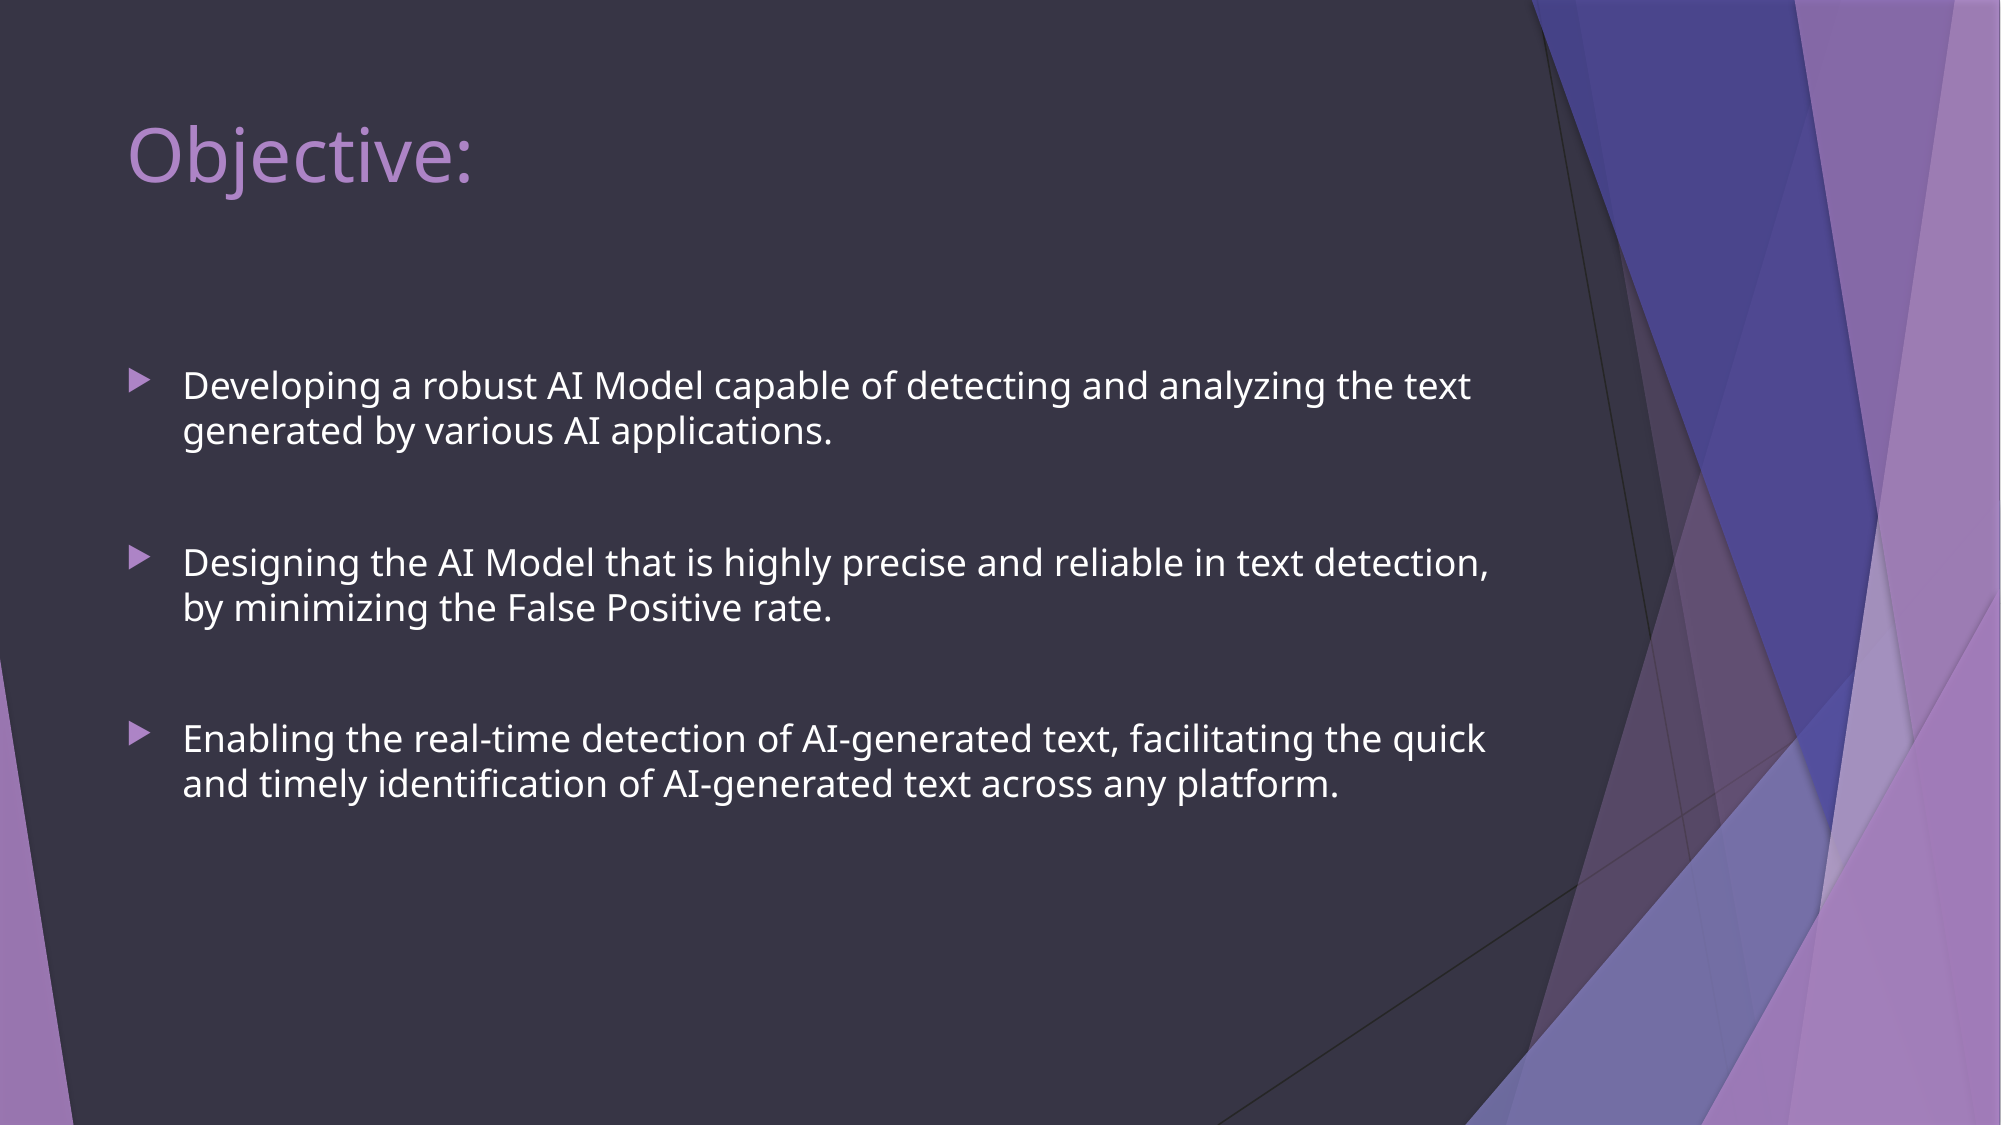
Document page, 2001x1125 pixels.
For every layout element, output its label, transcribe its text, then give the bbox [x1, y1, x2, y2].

list Developing a robust AI Model capable of detecting and analyzing the text generated by various AI applications. Designing the AI Model that is highly precise and reliable in text detection, by minimizing the False Positive rate. Enabling the real-time detection of AI-generated text, facilitating the quick and timely identification of AI-generated text across any platform. [111, 354, 1522, 992]
title Objective: [111, 99, 1522, 317]
